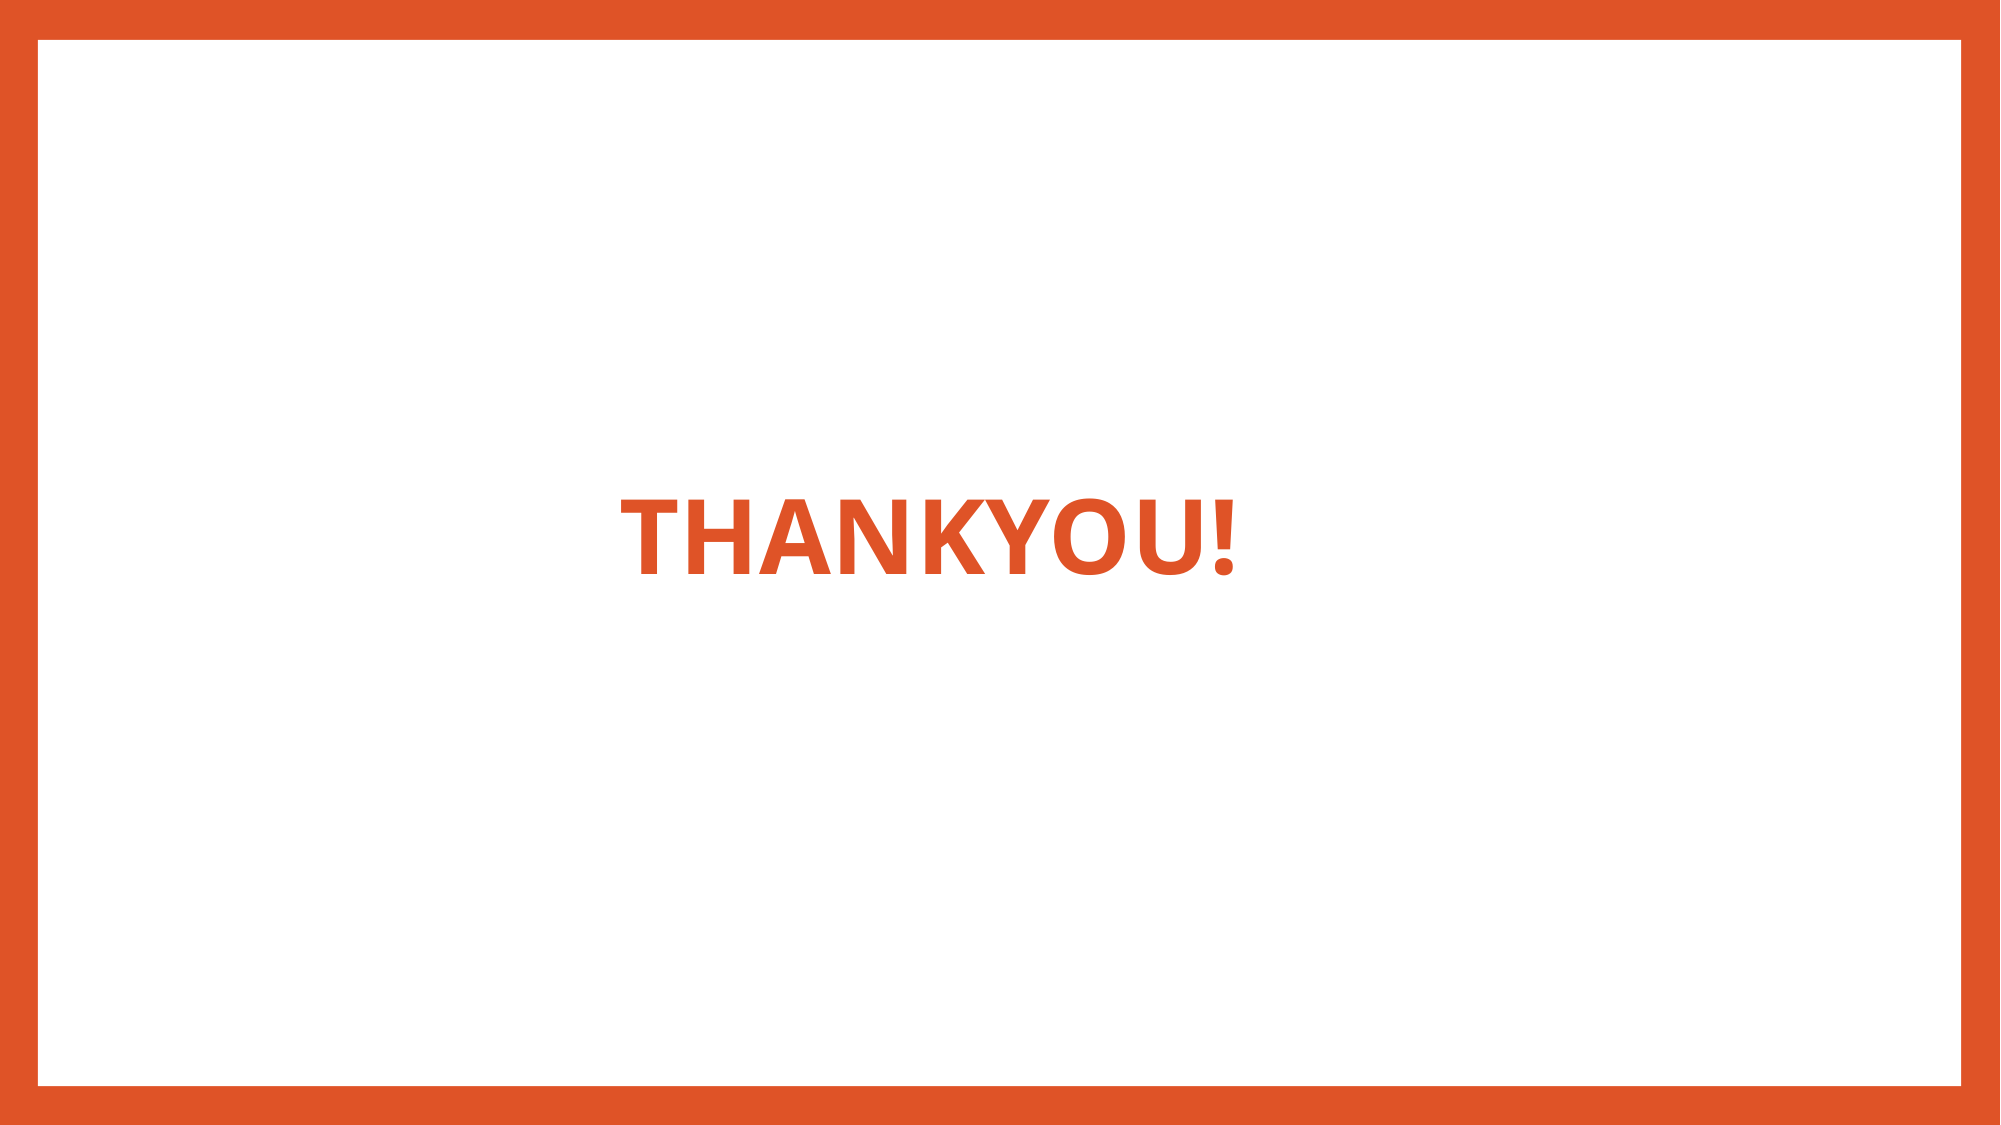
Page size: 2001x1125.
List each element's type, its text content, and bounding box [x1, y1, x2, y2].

list THANKYOU! [597, 476, 1320, 621]
